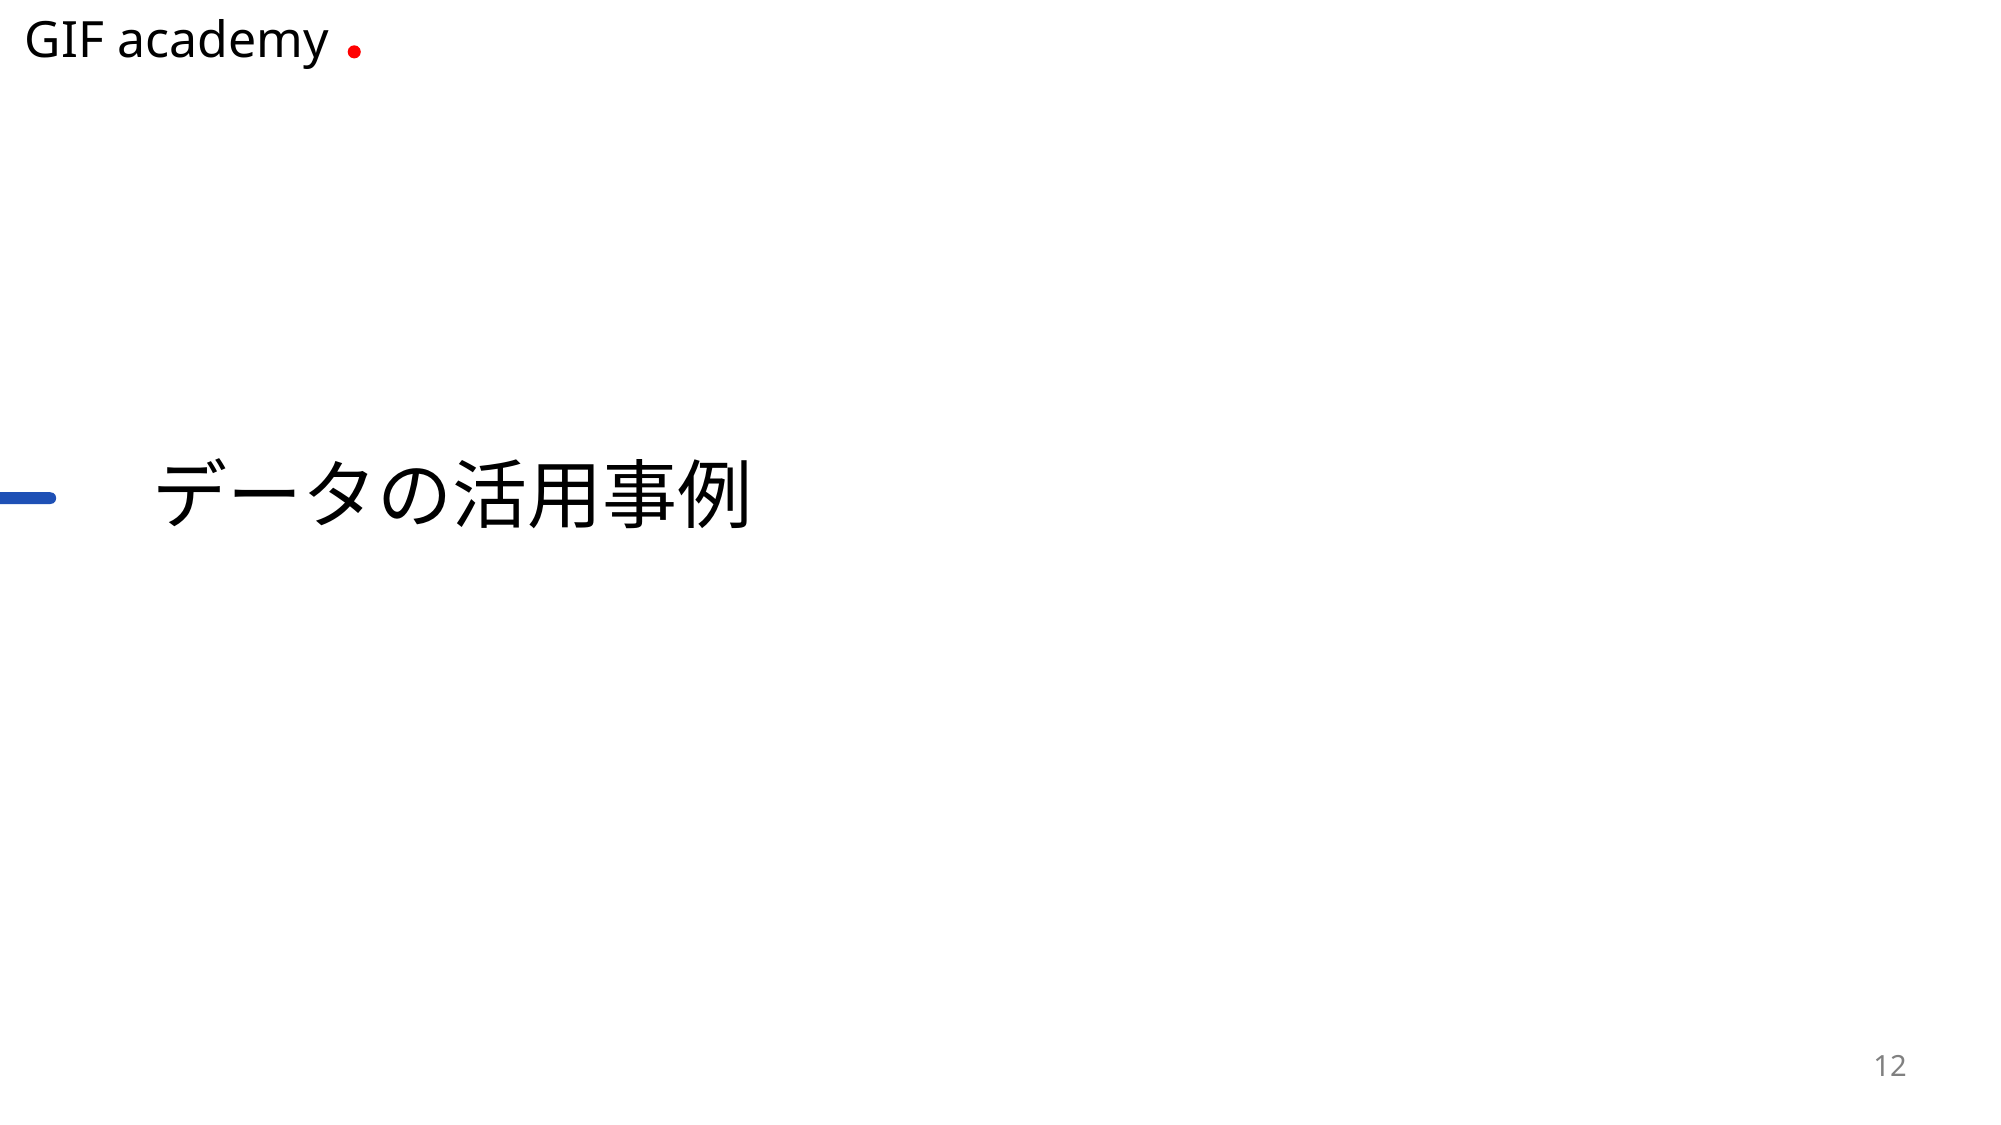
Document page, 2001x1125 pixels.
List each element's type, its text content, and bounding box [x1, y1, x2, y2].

title データの活用事例 [137, 449, 1863, 547]
slide_number 12 [1471, 1036, 1922, 1097]
